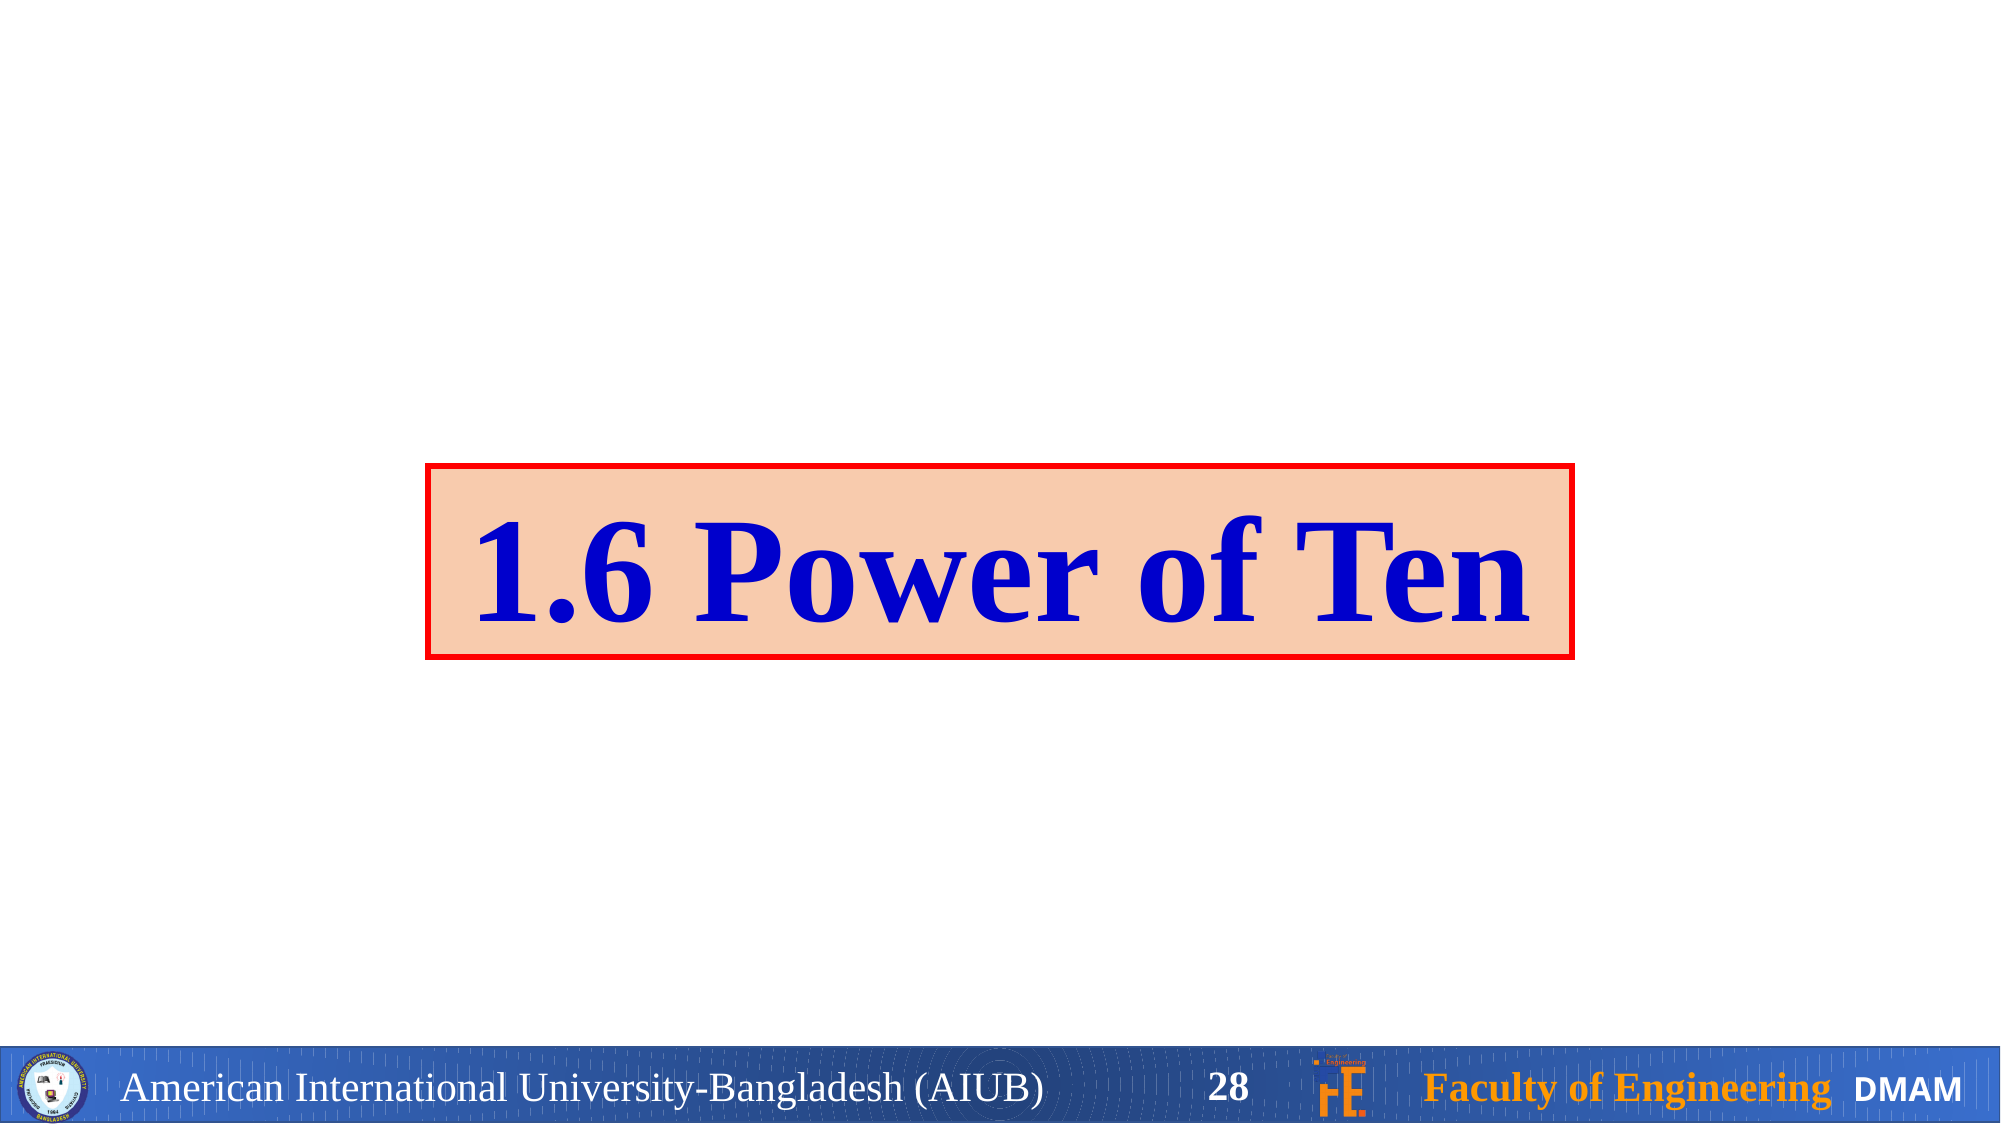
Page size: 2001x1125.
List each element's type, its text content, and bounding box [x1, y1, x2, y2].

picture [15, 1049, 90, 1125]
picture [1302, 1046, 1378, 1122]
text_box 28 [1146, 1053, 1311, 1114]
text_box 1.6 Power of Ten [427, 465, 1572, 658]
